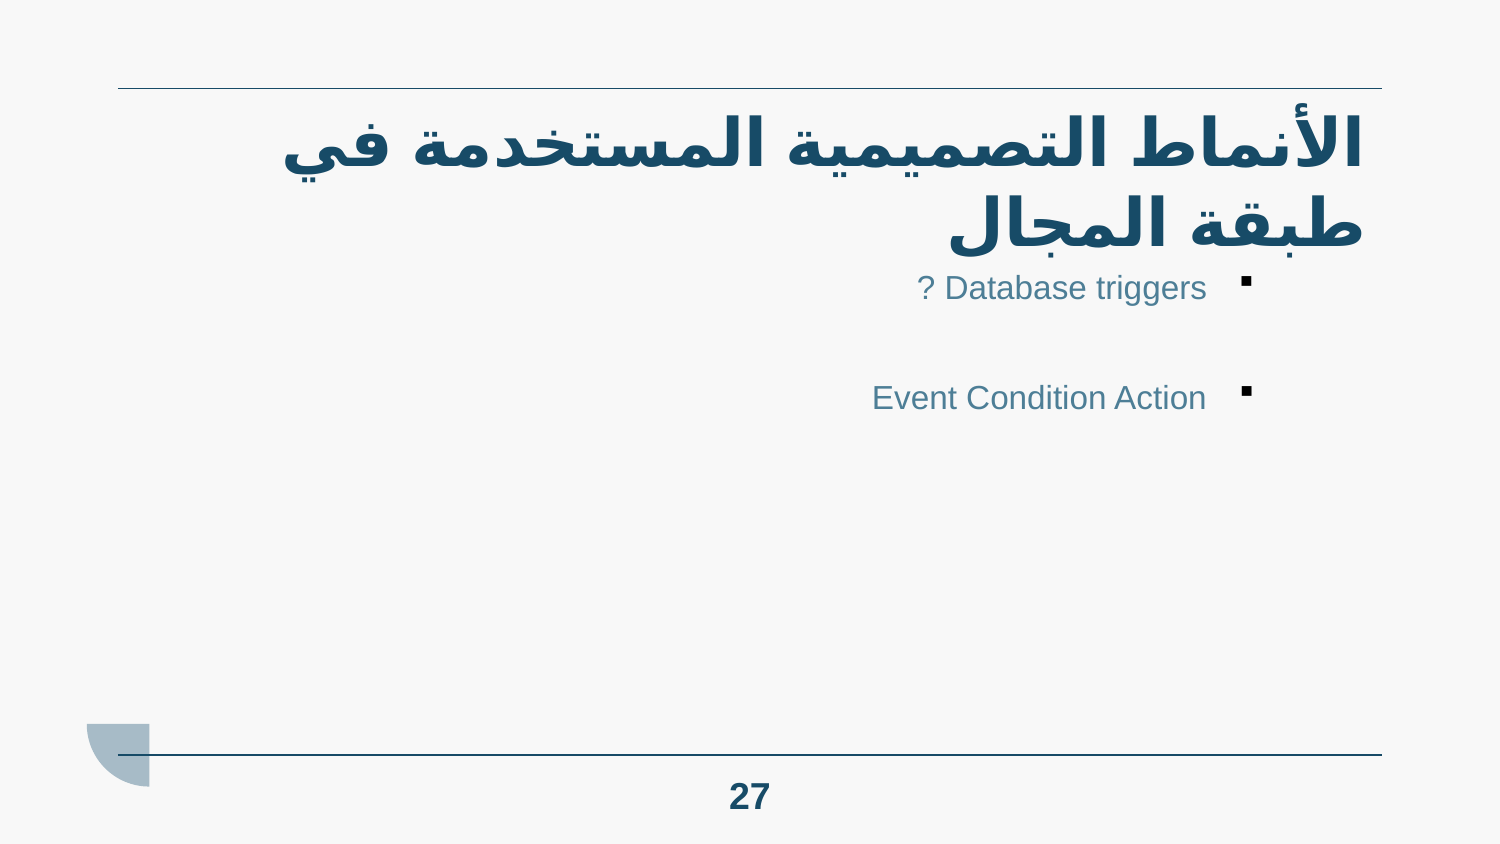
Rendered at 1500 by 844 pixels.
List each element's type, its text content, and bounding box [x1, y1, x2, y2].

text_box Event Condition Action [791, 368, 1269, 463]
text_box Database triggers ? [865, 258, 1269, 353]
title الأنماط التصميمية المستخدمة في طبقة المجال [118, 85, 1382, 170]
text_box 27 [698, 758, 801, 831]
